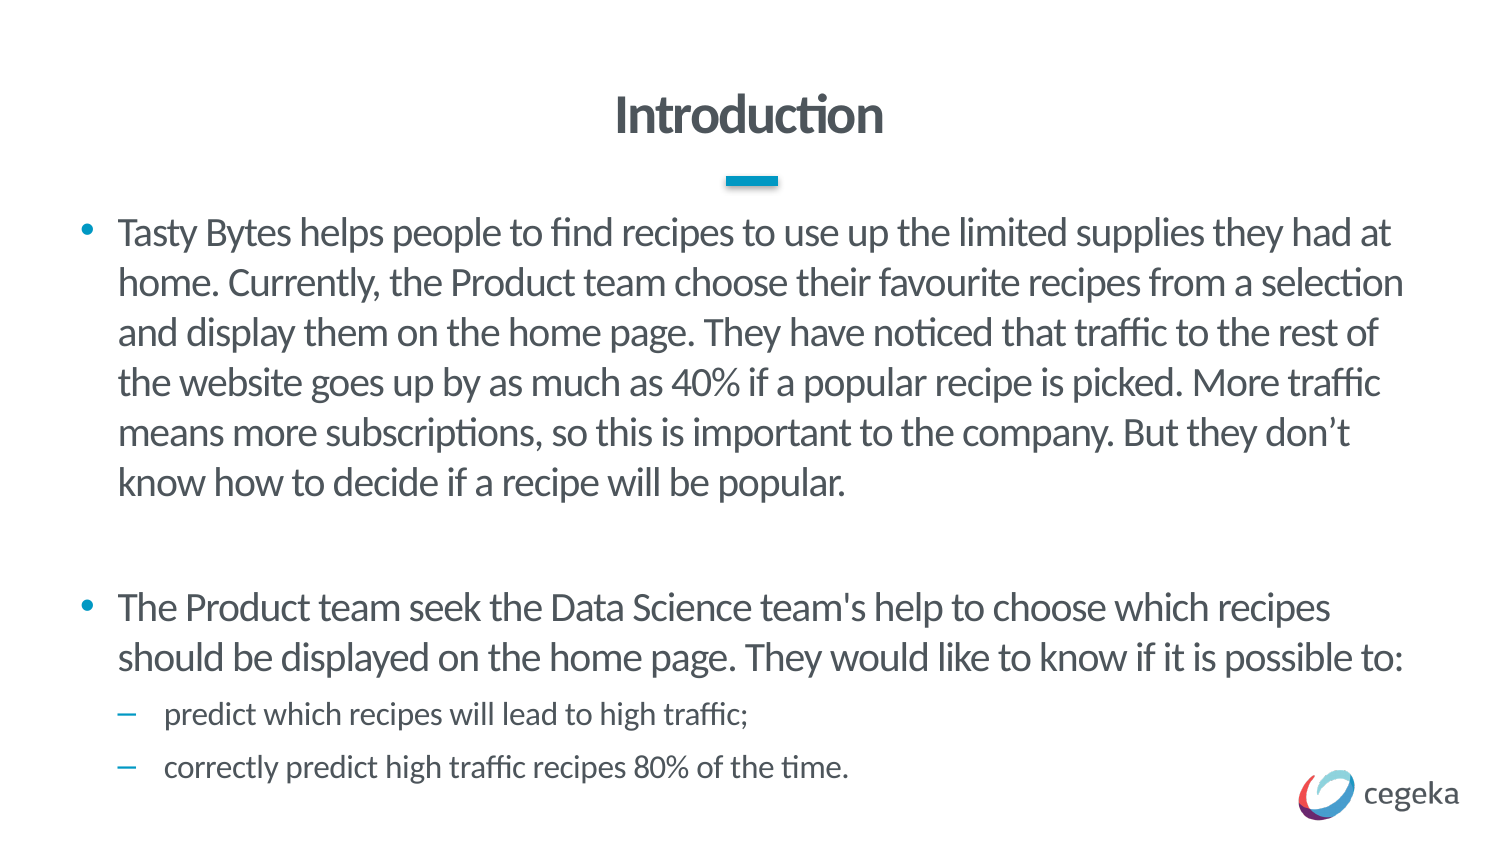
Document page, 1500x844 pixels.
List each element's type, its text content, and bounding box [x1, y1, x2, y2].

list Tasty Bytes helps people to find recipes to use up the limited supplies they had at home. Currently, the Product team choose their favourite recipes from a selection and display them on the home page. They have noticed that traffic to the rest of the website goes up by as much as 40% if a popular recipe is picked. More traffic means more subscriptions, so this is important to the company. But they don’t know how to decide if a recipe will be popular. The Product team seek the Data Science team's help to choose which recipes should be displayed on the home page. They would like to know if it is possible to: predict which recipes will lead to high traffic; correctly predict high traffic recipes 80% of the time. [64, 196, 1436, 812]
title Introduction [64, 32, 1436, 152]
picture [1293, 765, 1477, 829]
